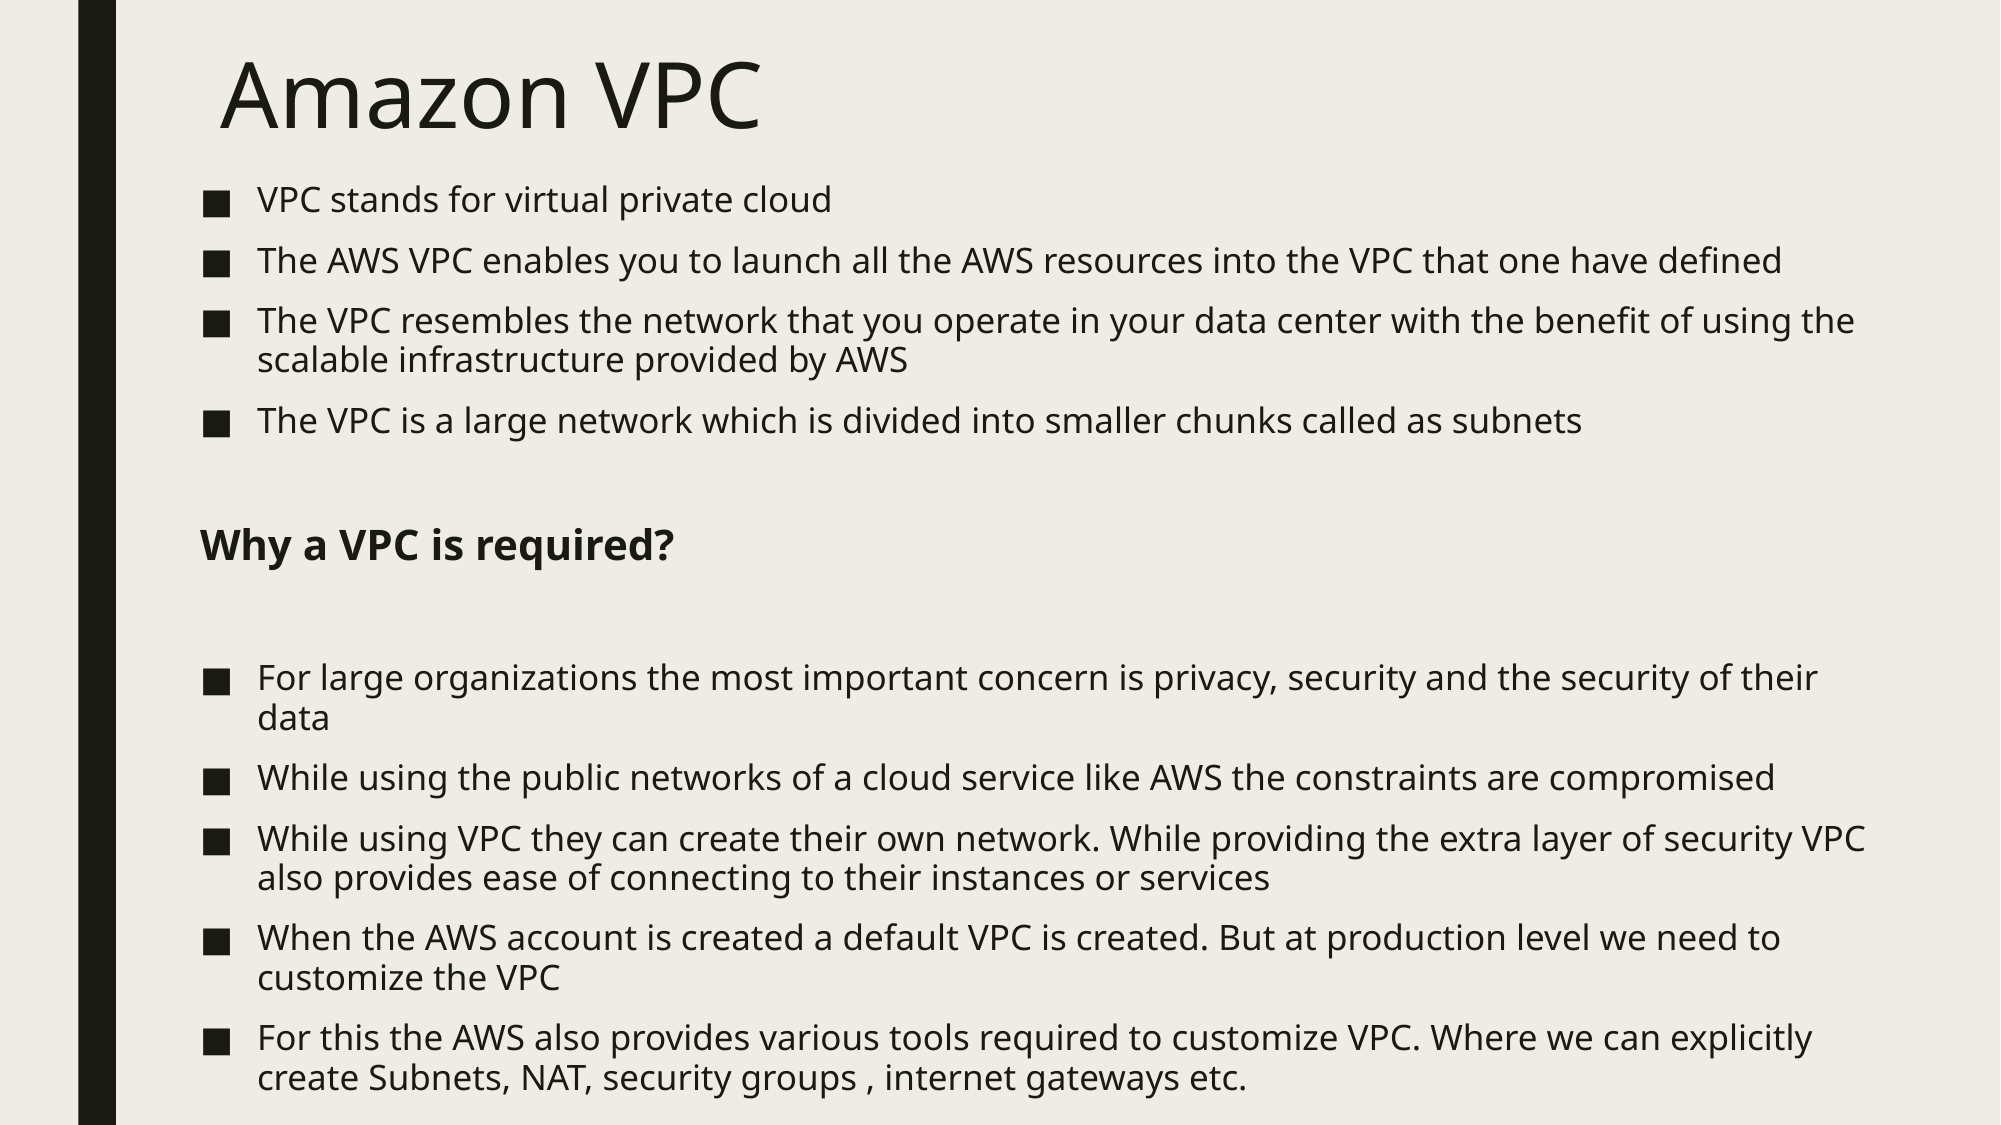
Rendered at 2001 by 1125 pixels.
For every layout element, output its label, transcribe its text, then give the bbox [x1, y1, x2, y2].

title Amazon VPC [205, 43, 1781, 173]
list VPC stands for virtual private cloud The AWS VPC enables you to launch all the AWS resources into the VPC that one have defined The VPC resembles the network that you operate in your data center with the benefit of using the scalable infrastructure provided by AWS The VPC is a large network which is divided into smaller chunks called as subnets Why a VPC is required? For large organizations the most important concern is privacy, security and the security of their data While using the public networks of a cloud service like AWS the constraints are compromised While using VPC they can create their own network. While providing the extra layer of security VPC also provides ease of connecting to their instances or services When the AWS account is created a default VPC is created. But at production level we need to customize the VPC For this the AWS also provides various tools required to customize VPC. Where we can explicitly create Subnets, NAT, security groups , internet gateways etc. [185, 173, 1884, 1107]
